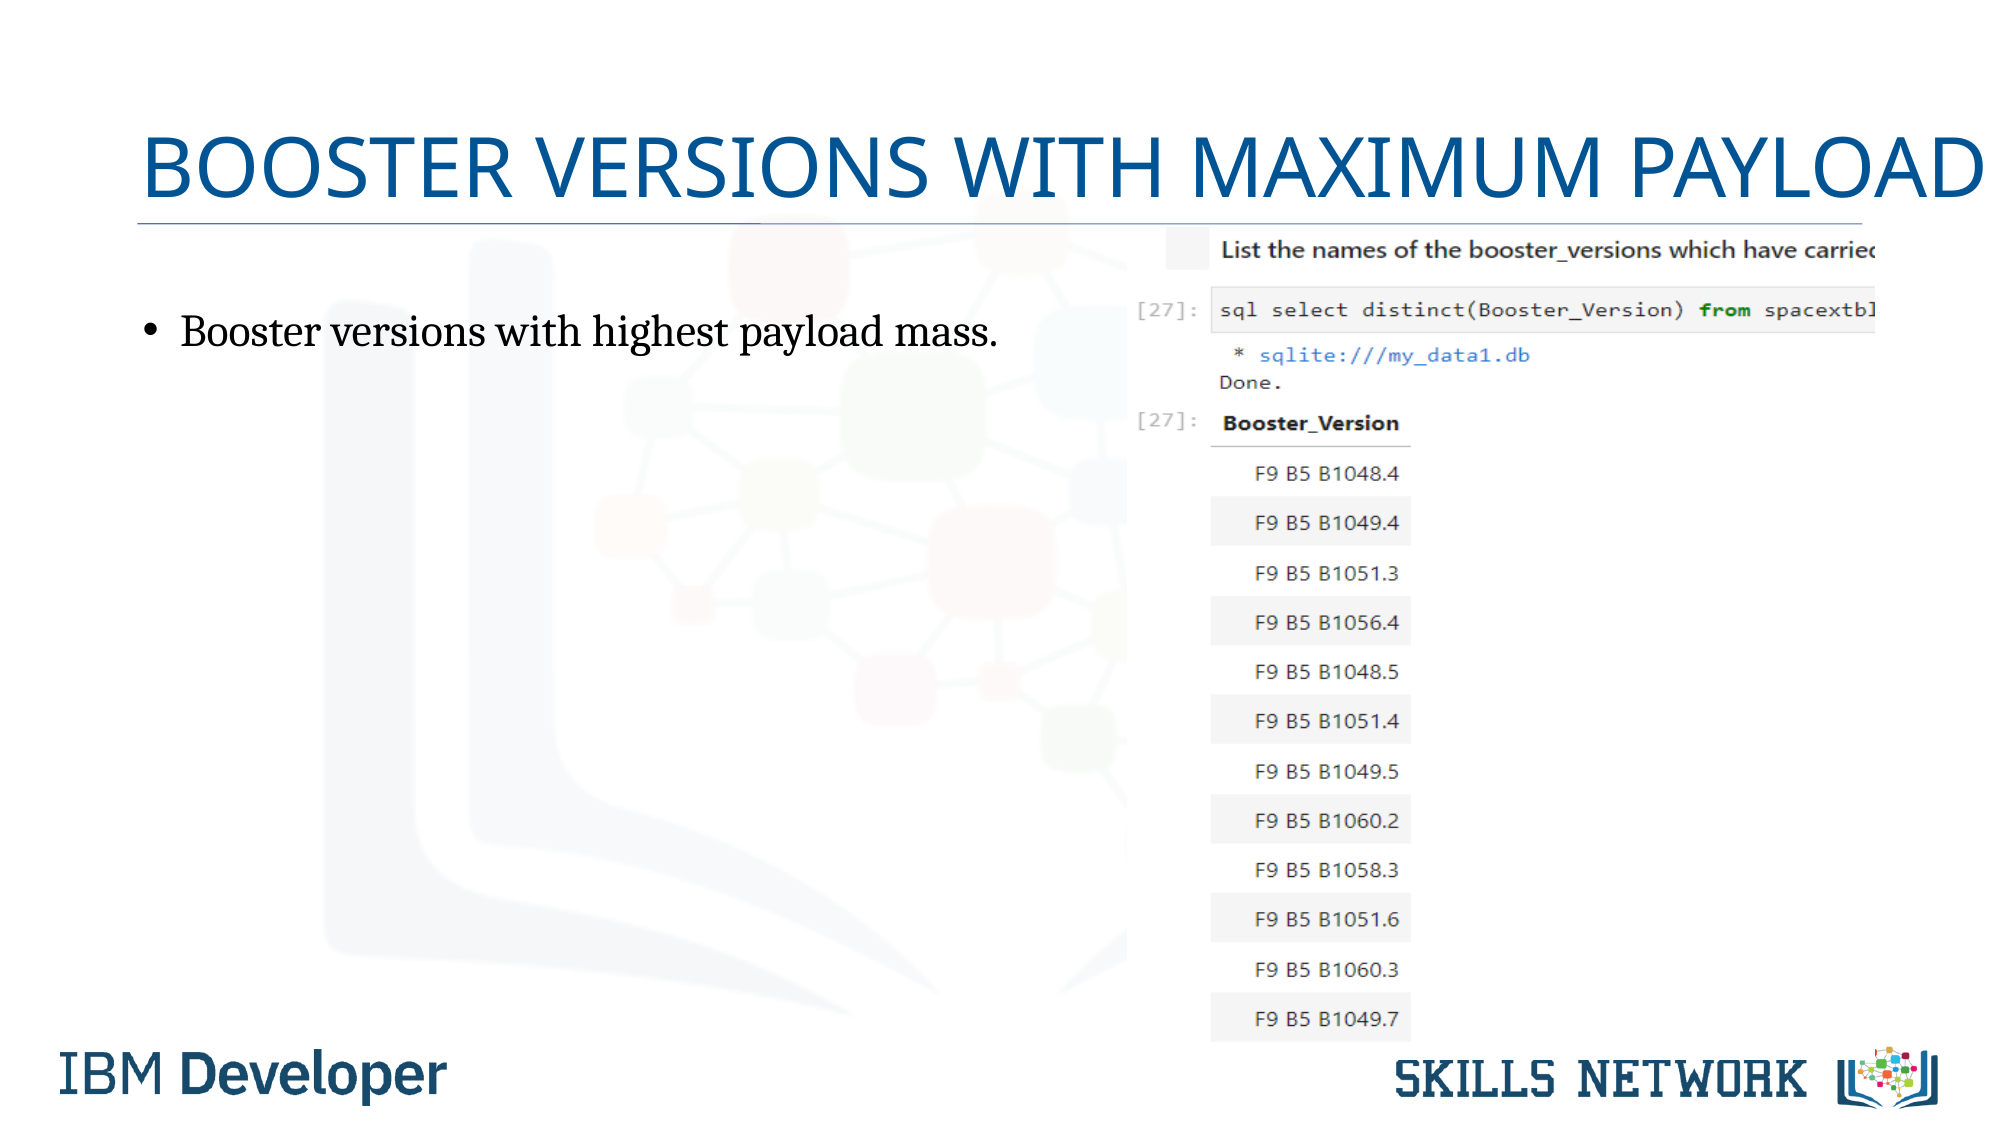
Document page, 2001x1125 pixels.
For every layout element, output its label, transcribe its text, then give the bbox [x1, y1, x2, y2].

title BOOSTER VERSIONS WITH MAXIMUM PAYLOAD [125, 59, 2000, 281]
picture [1127, 227, 1945, 1111]
picture [55, 1045, 459, 1108]
text_box Booster versions with highest payload mass. [127, 299, 1127, 1014]
